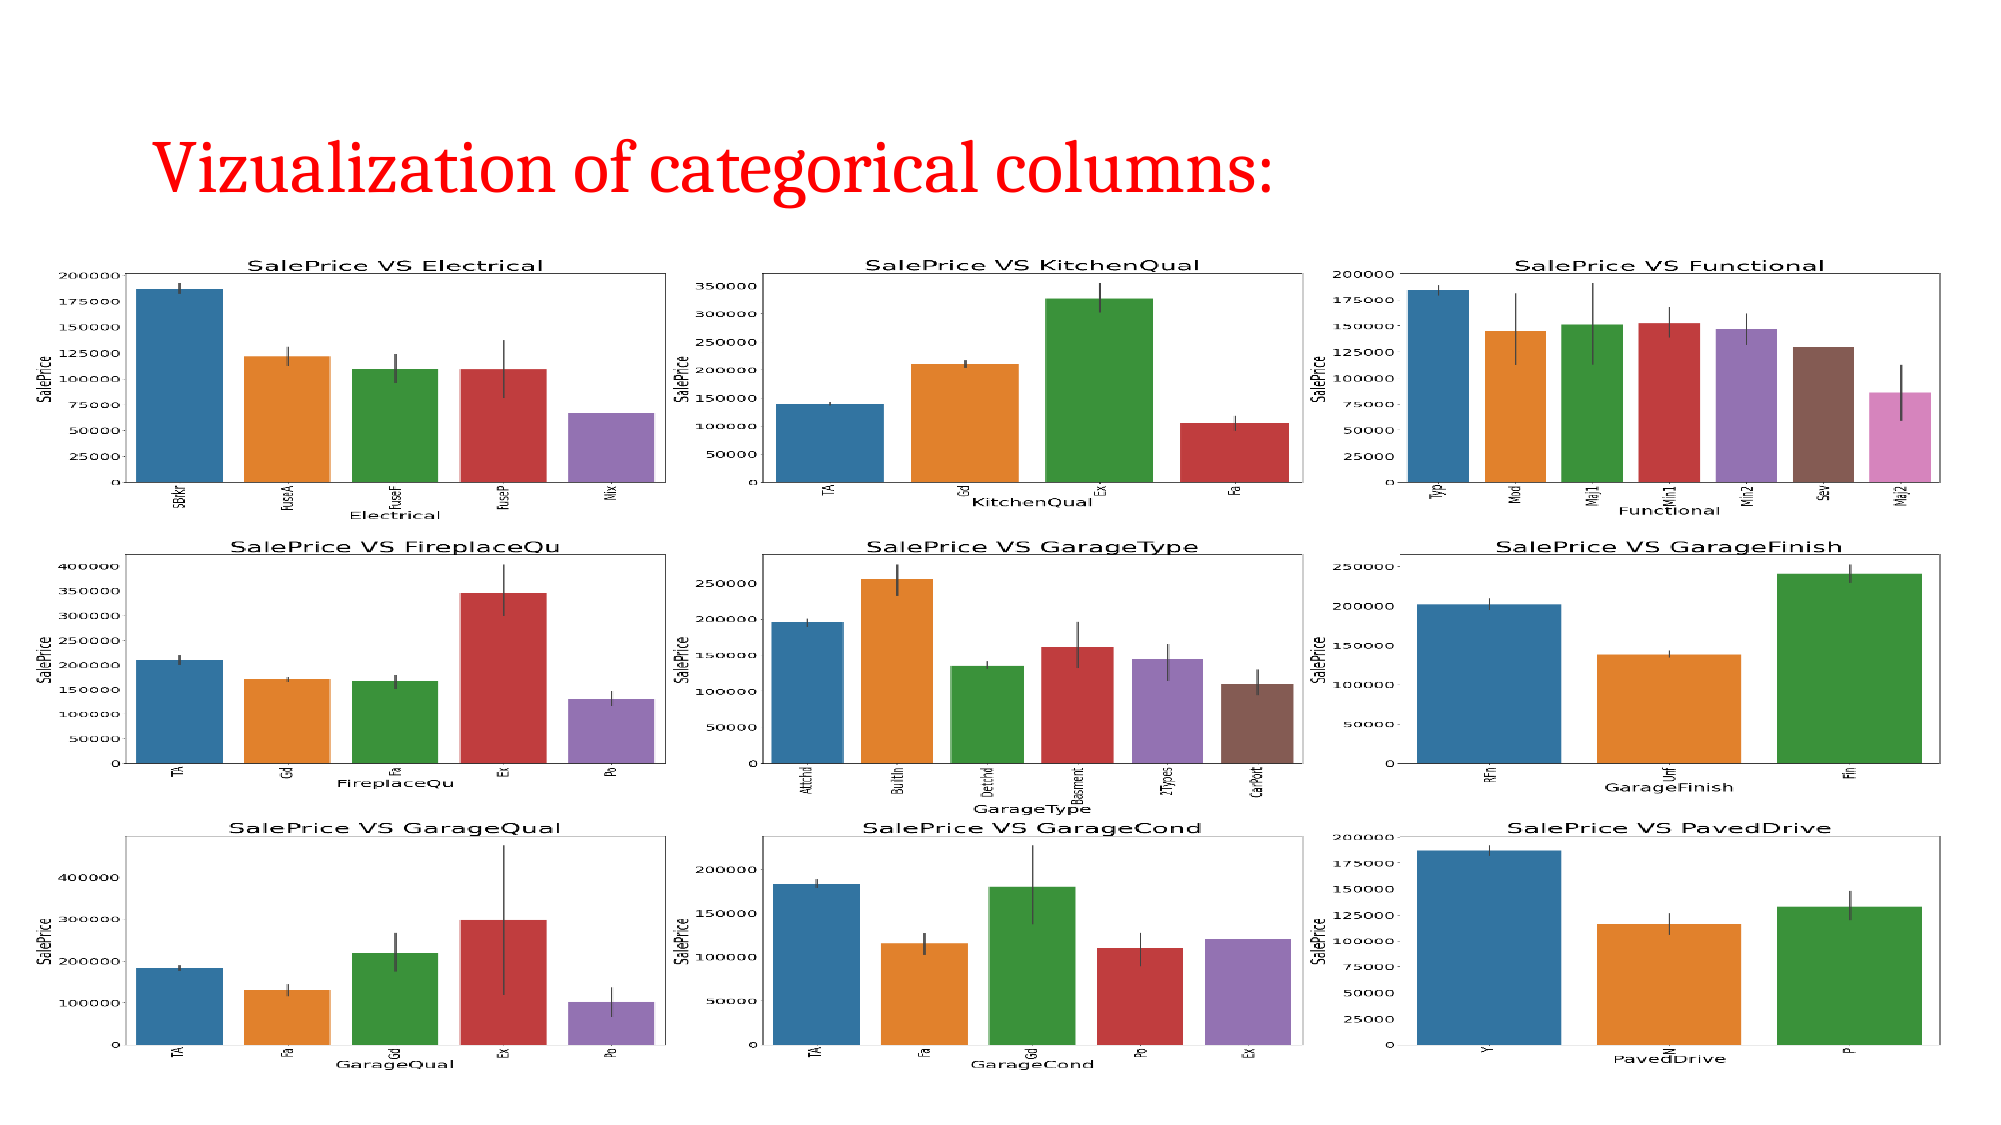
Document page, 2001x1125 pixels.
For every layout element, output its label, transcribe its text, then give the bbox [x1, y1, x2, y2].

title Vizualization of categorical columns: [137, 59, 1863, 247]
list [31, 247, 1944, 1093]
